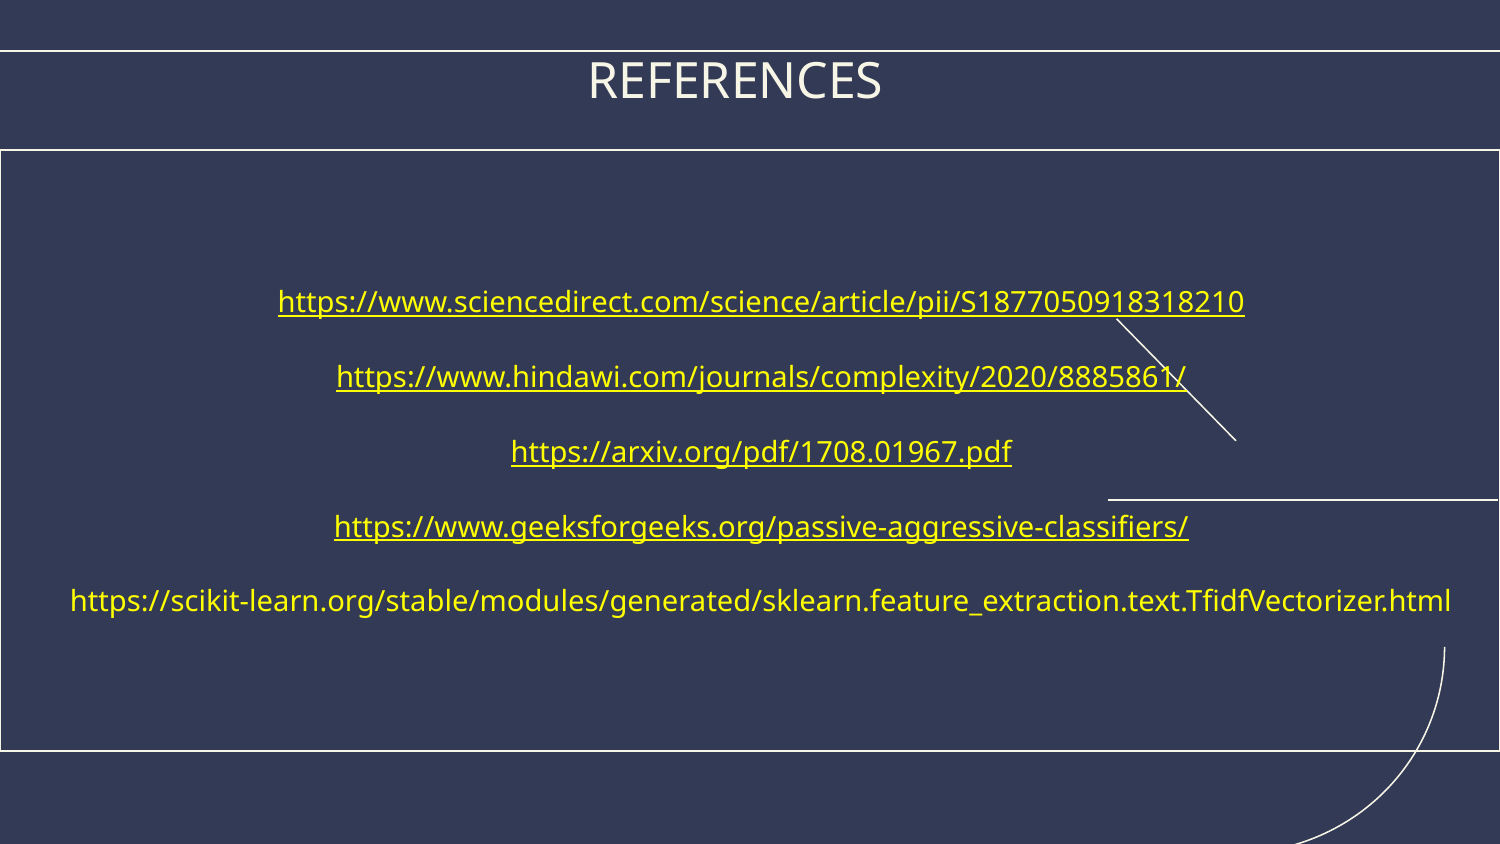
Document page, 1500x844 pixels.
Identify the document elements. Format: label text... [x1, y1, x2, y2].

subtitle https://www.sciencedirect.com/science/article/pii/S1877050918318210 https://www.hindawi.com/journals/complexity/2020/8885861/ https://arxiv.org/pdf/1708.01967.pdf https://www.geeksforgeeks.org/passive-aggressive-classifiers/ https://scikit-learn.org/stable/modules/generated/sklearn.feature_extraction.text.TfidfVectorizer.html [0, 149, 1500, 752]
title REFERENCES [552, 18, 919, 139]
